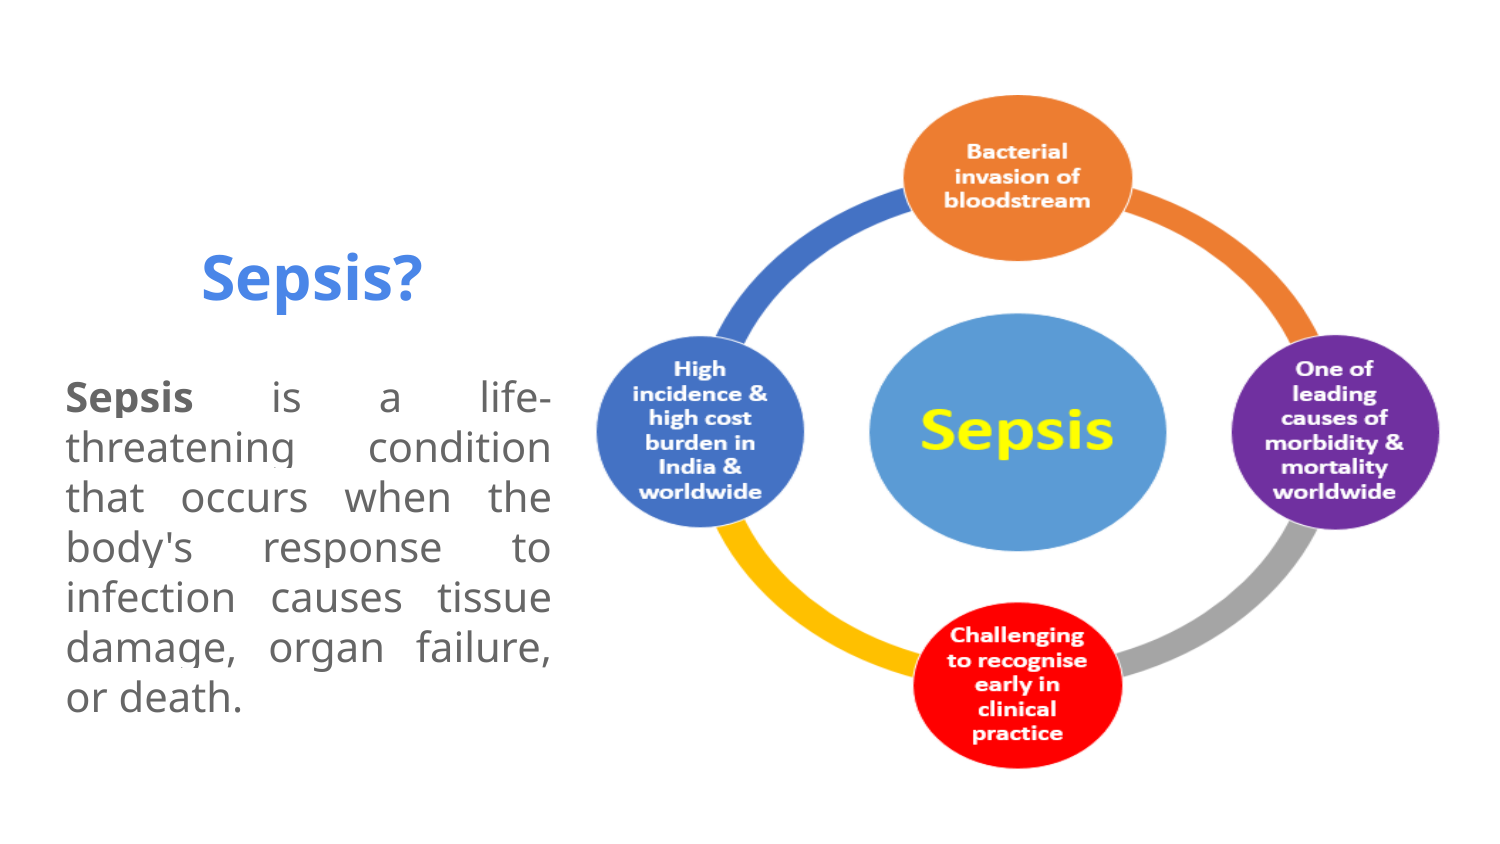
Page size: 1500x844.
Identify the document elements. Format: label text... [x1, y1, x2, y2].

picture [566, 95, 1465, 780]
text_box Sepsis? [186, 223, 561, 315]
text_box Sepsis is a life-threatening condition that occurs when the body's response to infection causes tissue damage, organ failure, or death. [50, 356, 568, 844]
